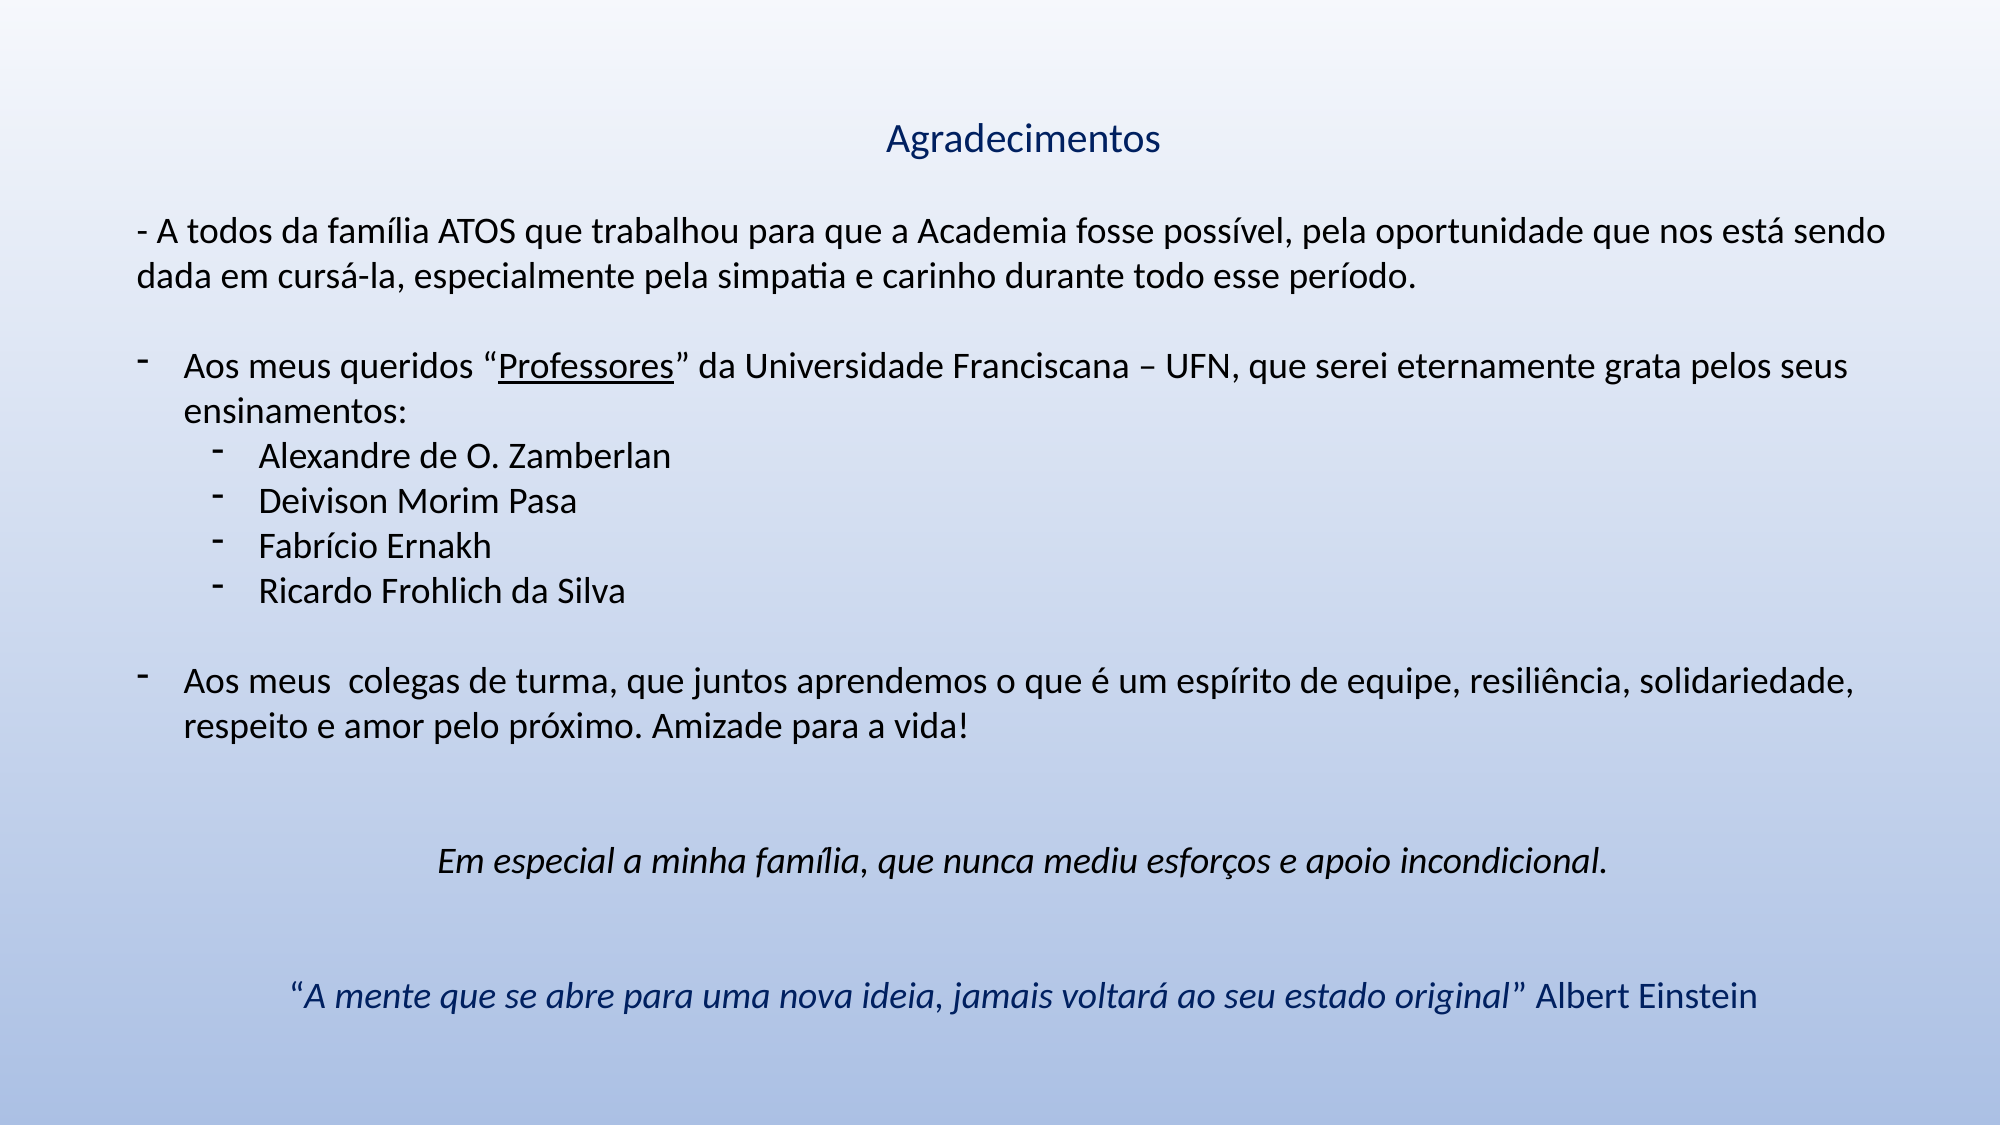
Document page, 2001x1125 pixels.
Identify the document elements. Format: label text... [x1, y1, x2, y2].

text_box Agradecimentos - A todos da família ATOS que trabalhou para que a Academia fosse possível, pela oportunidade que nos está sendo dada em cursá-la, especialmente pela simpatia e carinho durante todo esse período. Aos meus queridos “Professores” da Universidade Franciscana – UFN, que serei eternamente grata pelos seus ensinamentos: Alexandre de O. Zamberlan Deivison Morim Pasa Fabrício Ernakh Ricardo Frohlich da Silva Aos meus colegas de turma, que juntos aprendemos o que é um espírito de equipe, resiliência, solidariedade, respeito e amor pelo próximo. Amizade para a vida! Em especial a minha família, que nunca mediu esforços e apoio incondicional. “A mente que se abre para uma nova ideia, jamais voltará ao seu estado original” Albert Einstein [121, 103, 1926, 1125]
